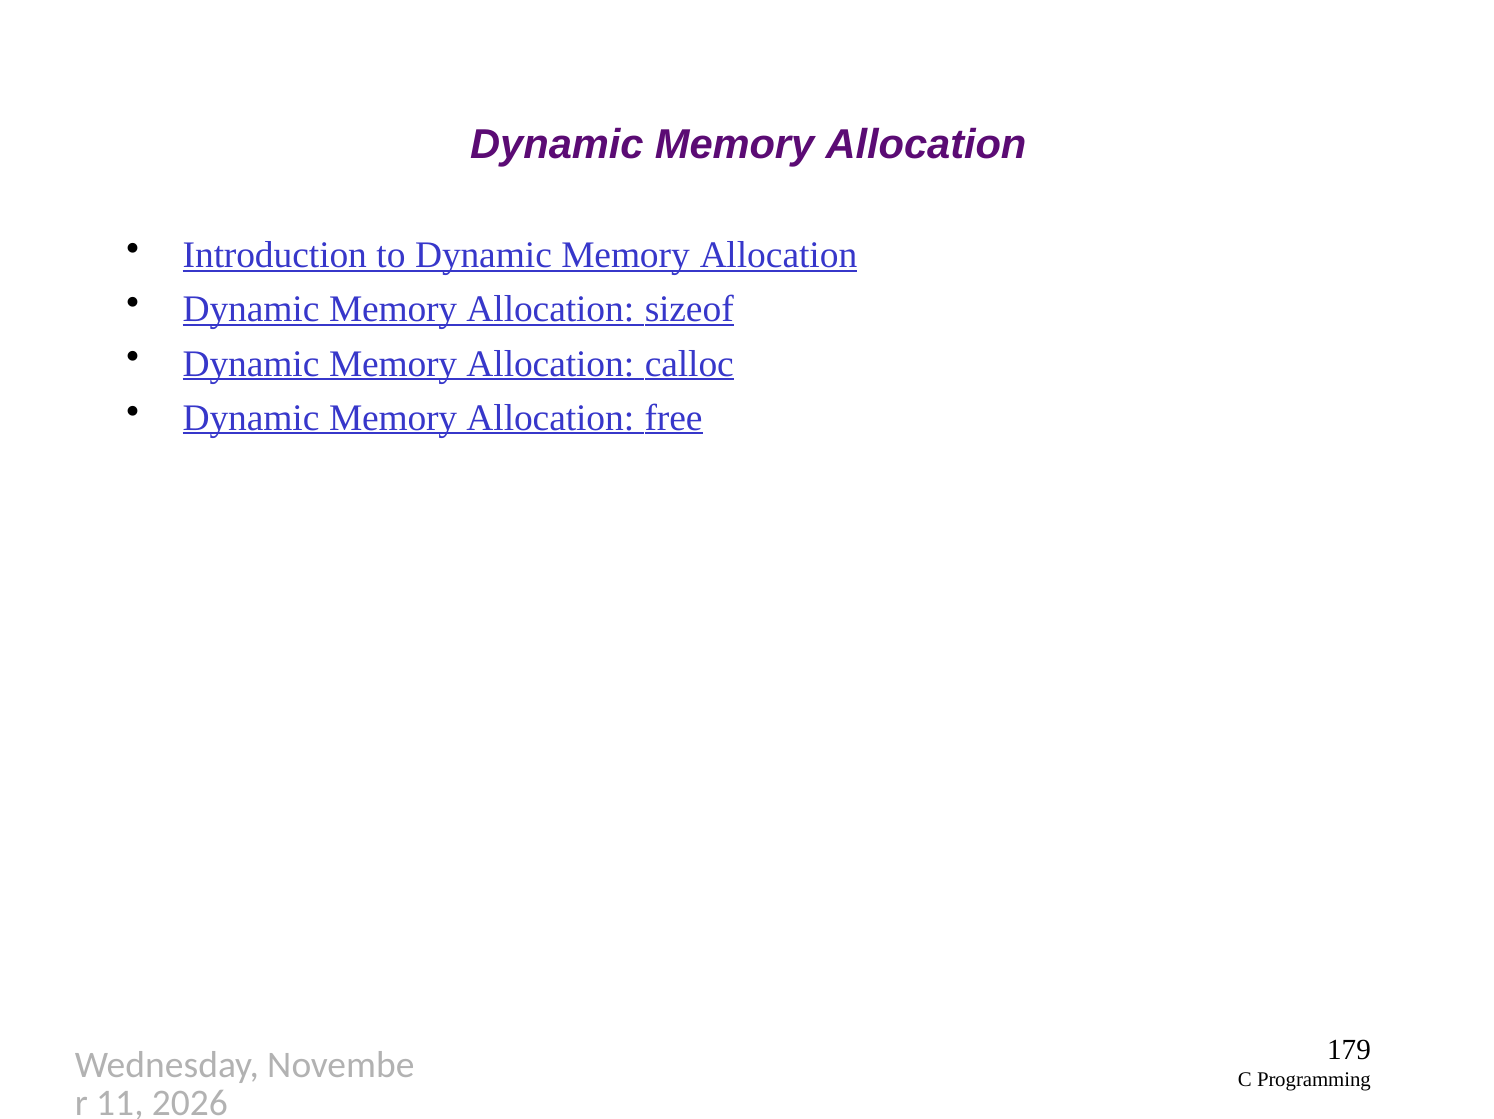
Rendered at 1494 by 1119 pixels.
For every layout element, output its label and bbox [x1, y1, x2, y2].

title [200, 116, 1294, 304]
slide_number [74, 1040, 419, 1097]
slide_number [1235, 1034, 1376, 1119]
text_box [124, 230, 863, 438]
